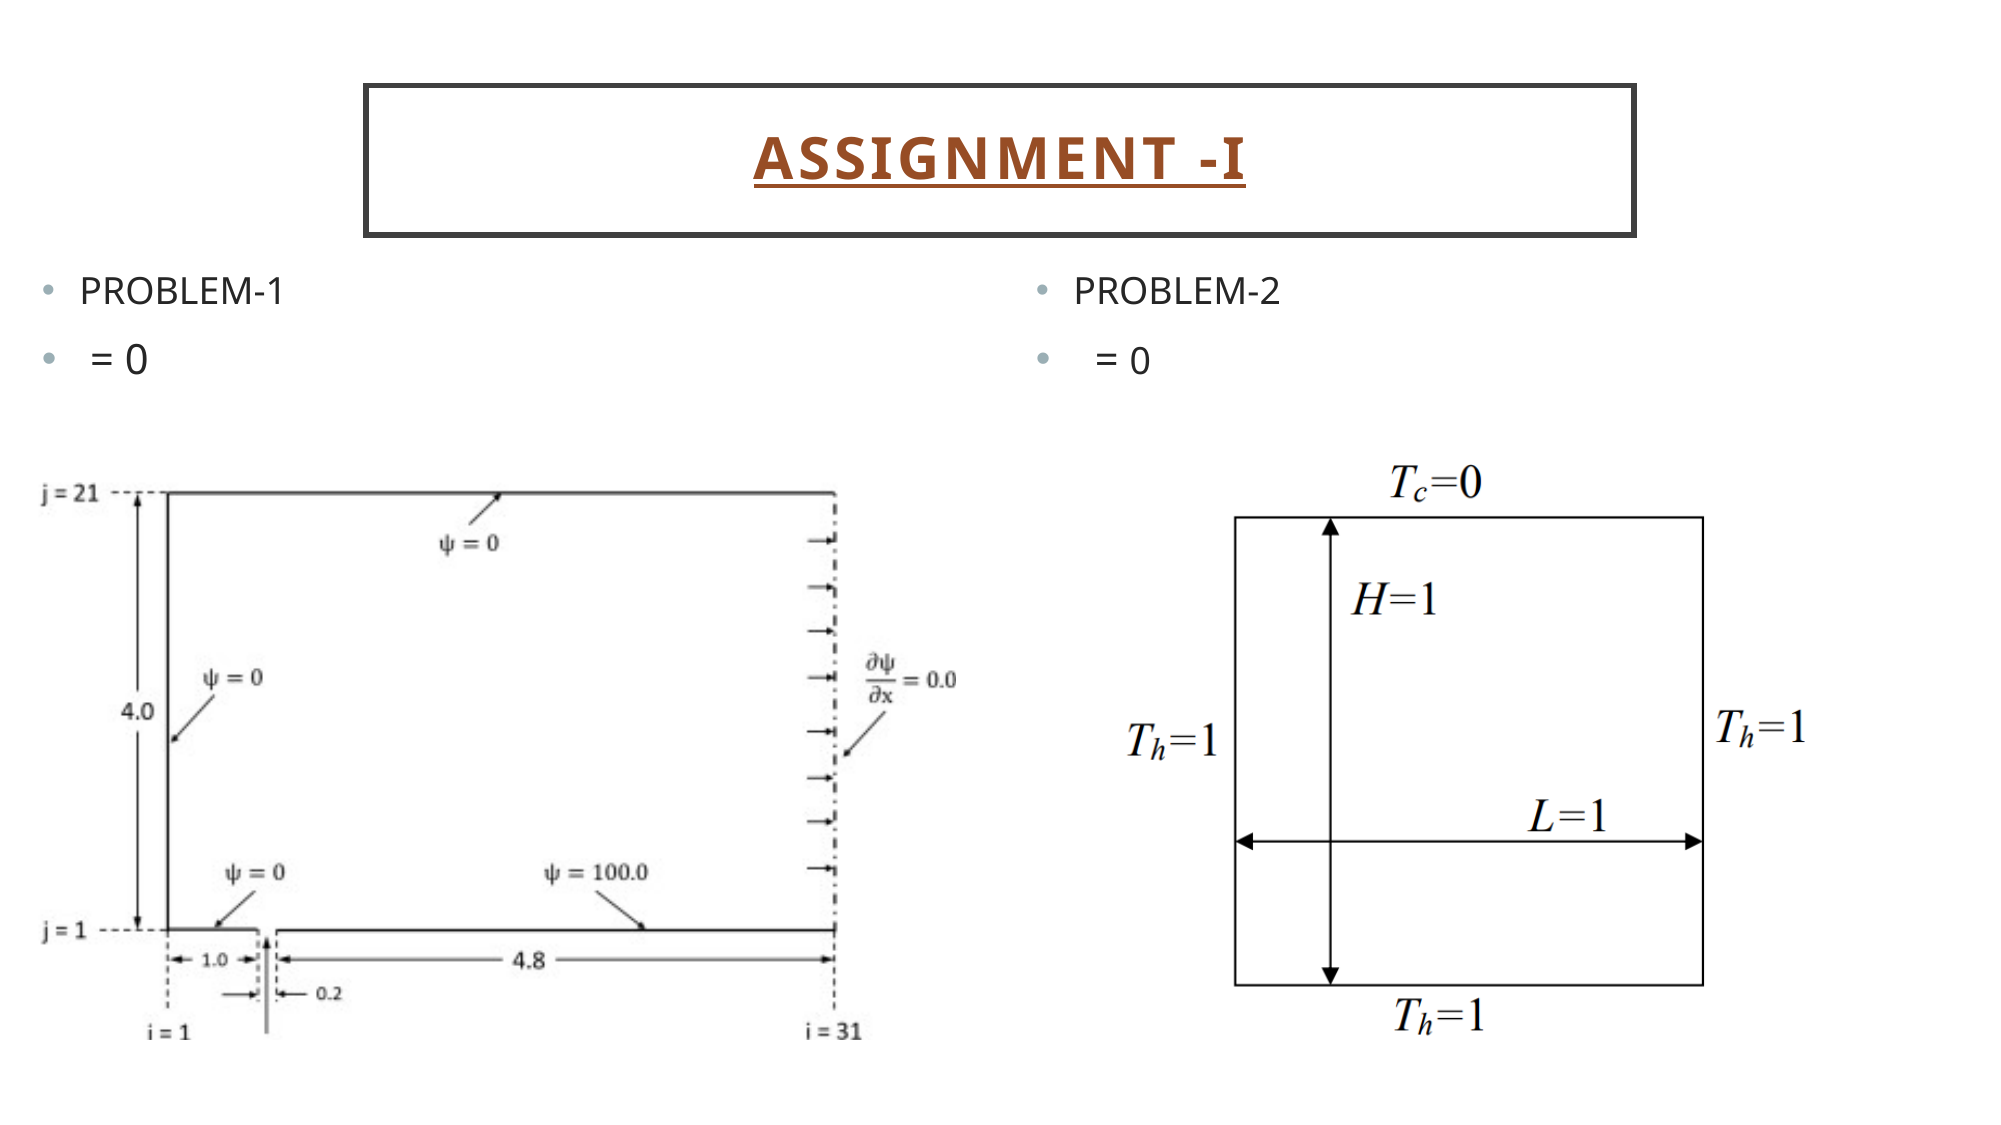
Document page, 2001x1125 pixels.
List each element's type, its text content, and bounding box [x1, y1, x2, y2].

picture [26, 428, 956, 1040]
title Assignment -i [363, 83, 1637, 238]
picture [1016, 456, 1888, 1040]
